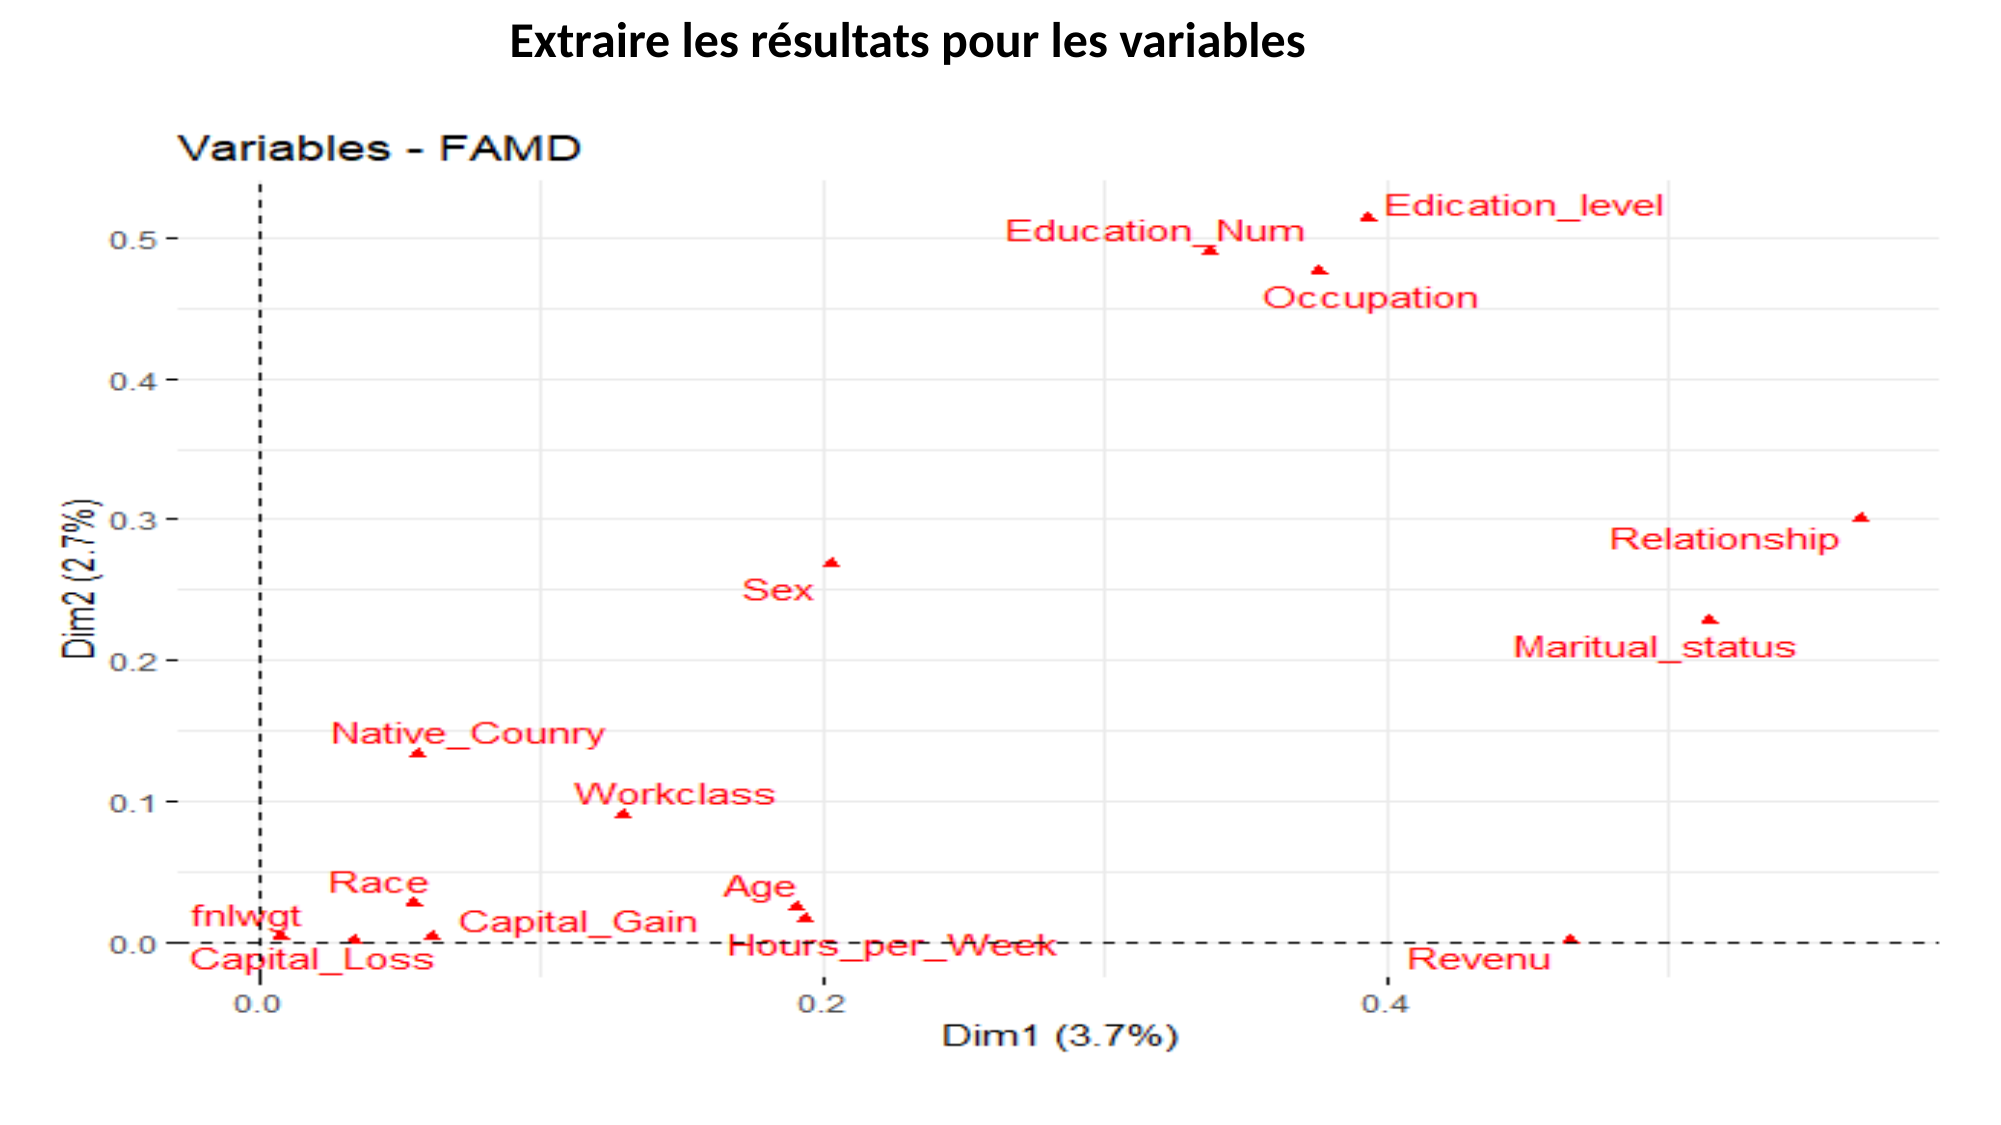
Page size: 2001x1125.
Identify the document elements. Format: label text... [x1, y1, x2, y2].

text_box Extraire les résultats pour les variables [409, 0, 1407, 75]
picture [36, 118, 1963, 1066]
